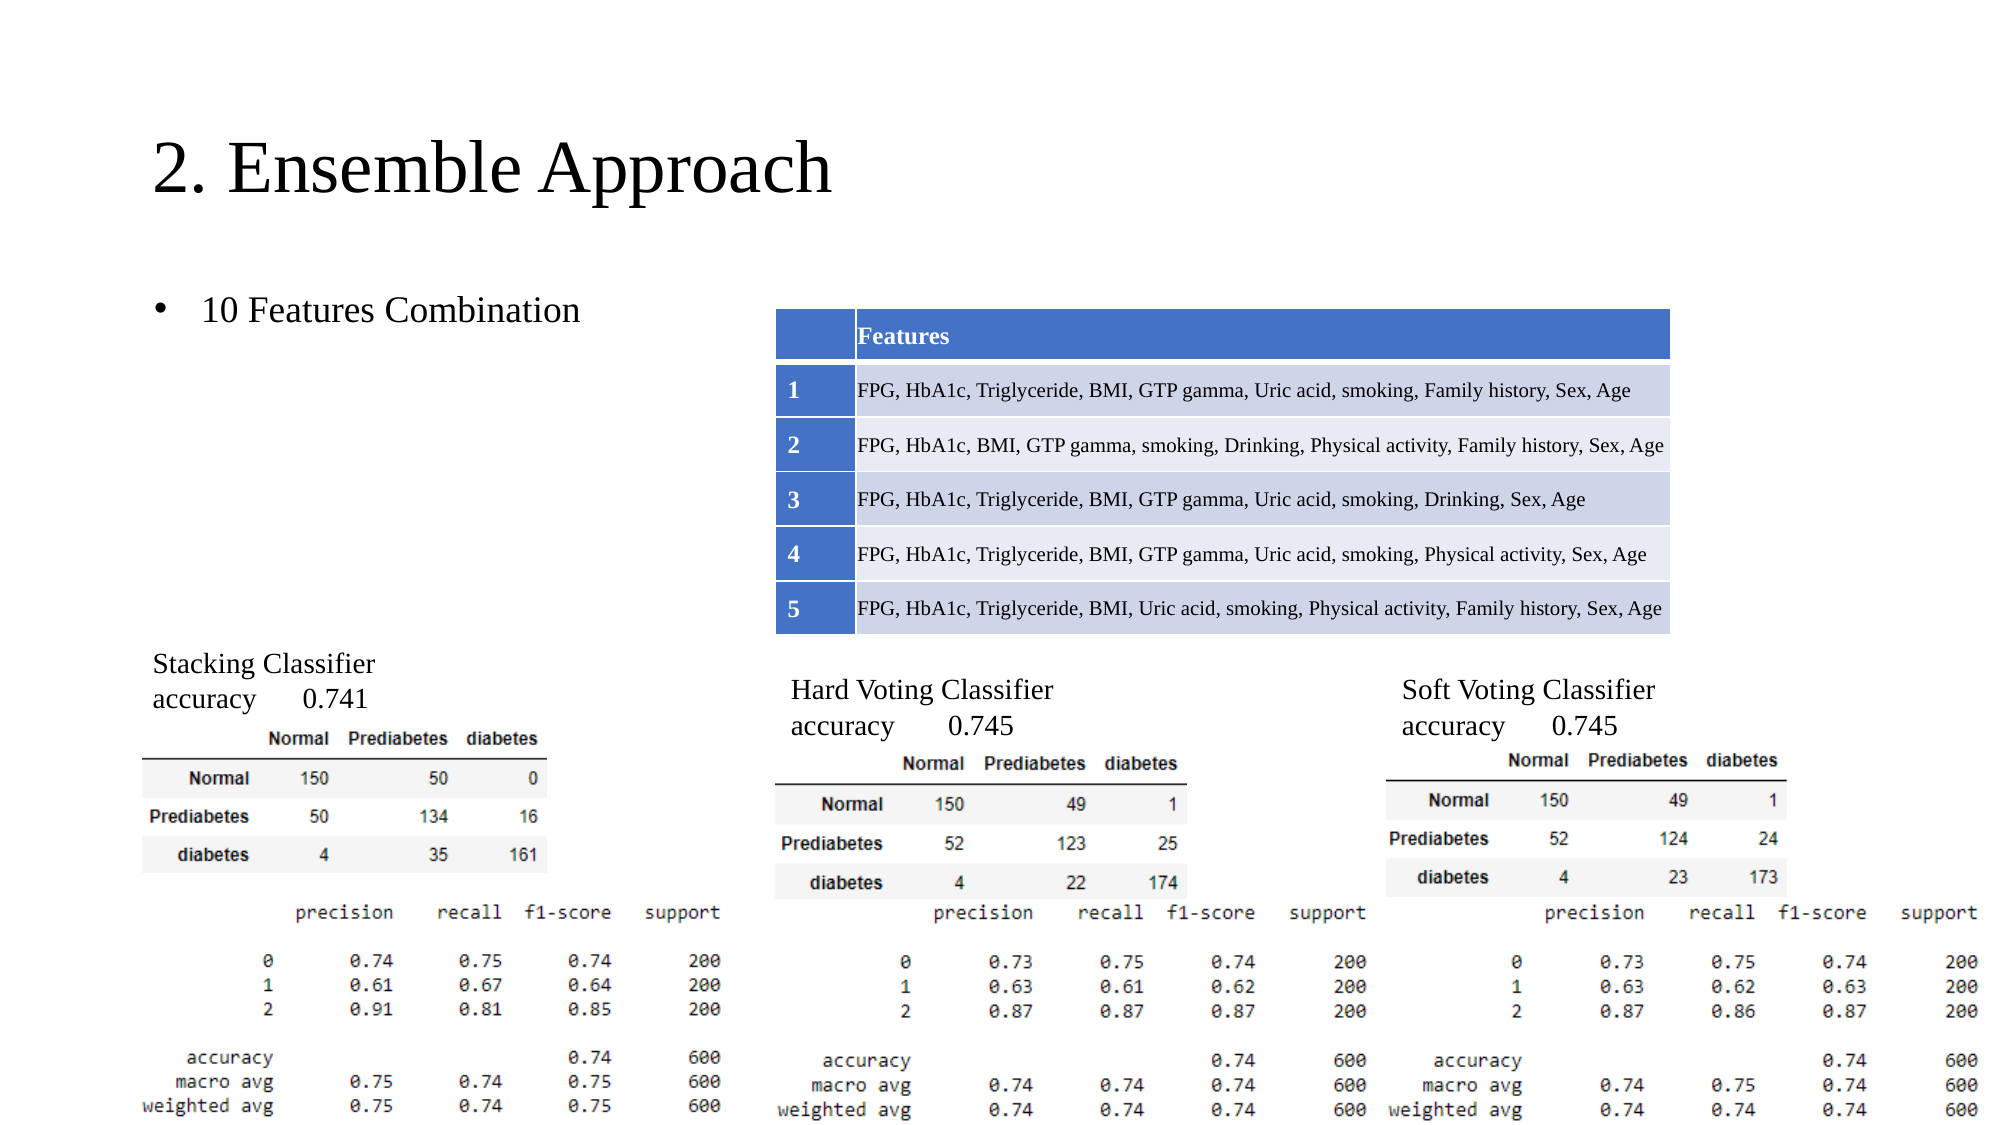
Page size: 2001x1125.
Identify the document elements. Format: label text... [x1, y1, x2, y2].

table_cell 4 [776, 527, 855, 580]
table_cell FPG, HbA1c, Triglyceride, BMI, Uric acid, smoking, Physical activity, Family history, Sex, Age [857, 582, 1670, 634]
text_box 10 Features Combination [139, 277, 596, 337]
table_cell 2 [776, 418, 855, 471]
table_cell FPG, HbA1c, Triglyceride, BMI, GTP gamma, Uric acid, smoking, Physical activity, Sex, Age [857, 527, 1670, 580]
table_cell 5 [776, 582, 855, 634]
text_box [137, 637, 728, 1125]
table_cell FPG, HbA1c, Triglyceride, BMI, GTP gamma, Uric acid, smoking, Family history, Sex, Age [857, 365, 1670, 416]
table_cell FPG, HbA1c, Triglyceride, BMI, GTP gamma, Uric acid, smoking, Drinking, Sex, Age [857, 472, 1670, 525]
title 2. Ensemble Approach [137, 59, 1863, 278]
table_cell FPG, HbA1c, BMI, GTP gamma, smoking, Drinking, Physical activity, Family history, Sex, Age [857, 418, 1670, 471]
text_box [1386, 663, 1987, 1125]
table_cell 1 [776, 365, 855, 416]
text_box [775, 663, 1374, 1125]
table_cell 3 [776, 472, 855, 525]
table_header [776, 309, 855, 359]
table_header Features [857, 309, 1670, 359]
